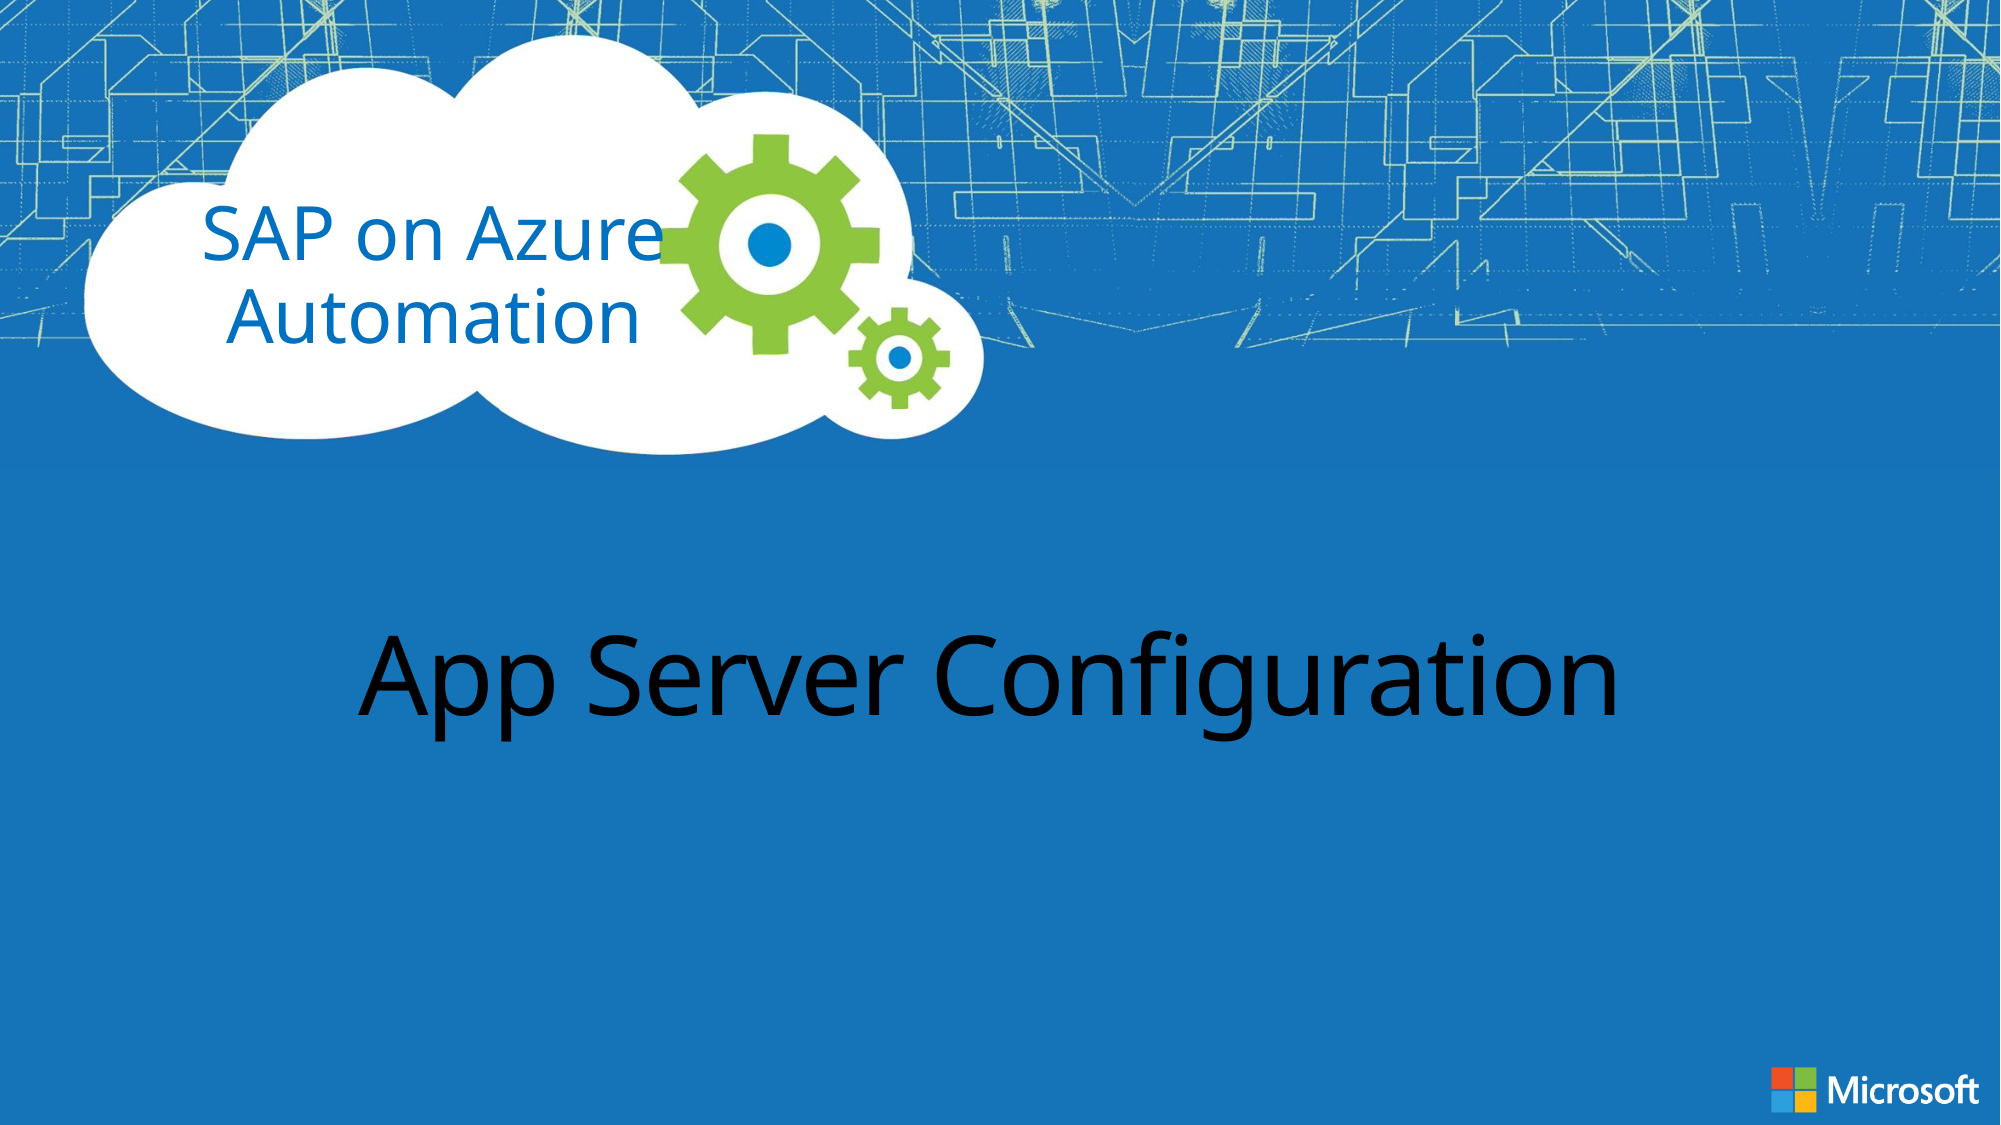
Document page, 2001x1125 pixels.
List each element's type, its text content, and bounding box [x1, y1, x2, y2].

title App Server Configuration [44, 605, 1938, 753]
picture [0, 0, 2000, 469]
picture [1770, 1066, 1980, 1113]
